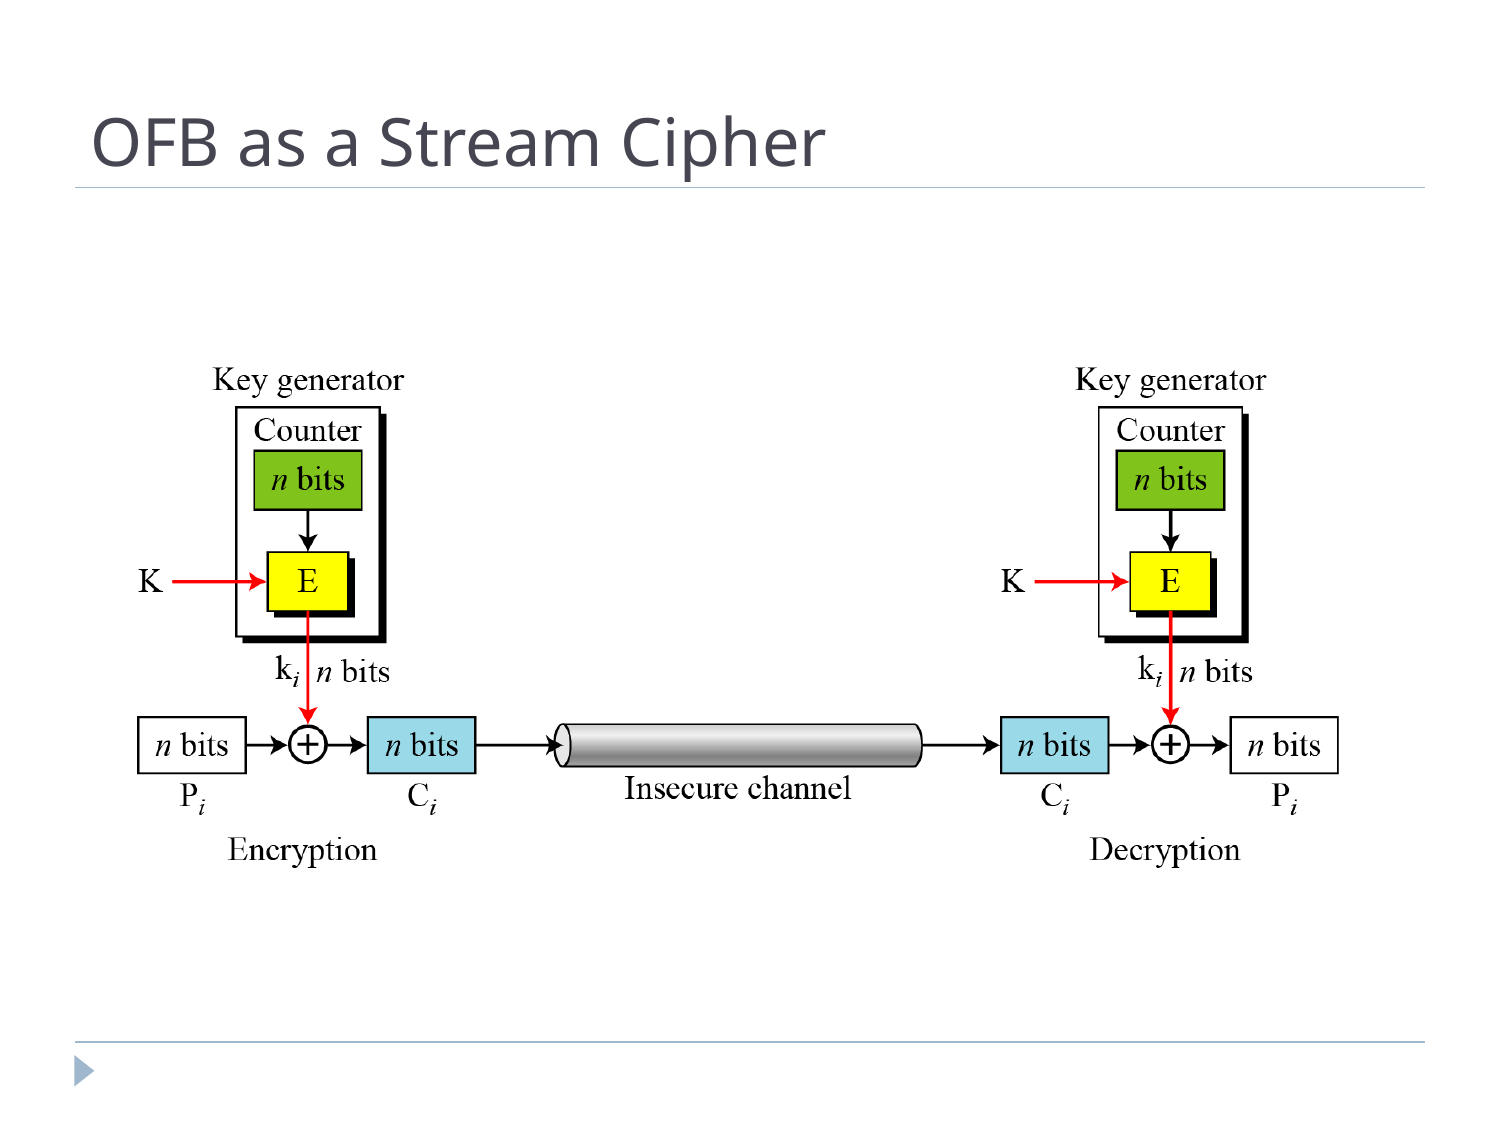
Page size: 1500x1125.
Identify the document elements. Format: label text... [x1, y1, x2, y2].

picture [137, 362, 1339, 870]
title OFB as a Stream Cipher [75, 24, 1425, 188]
